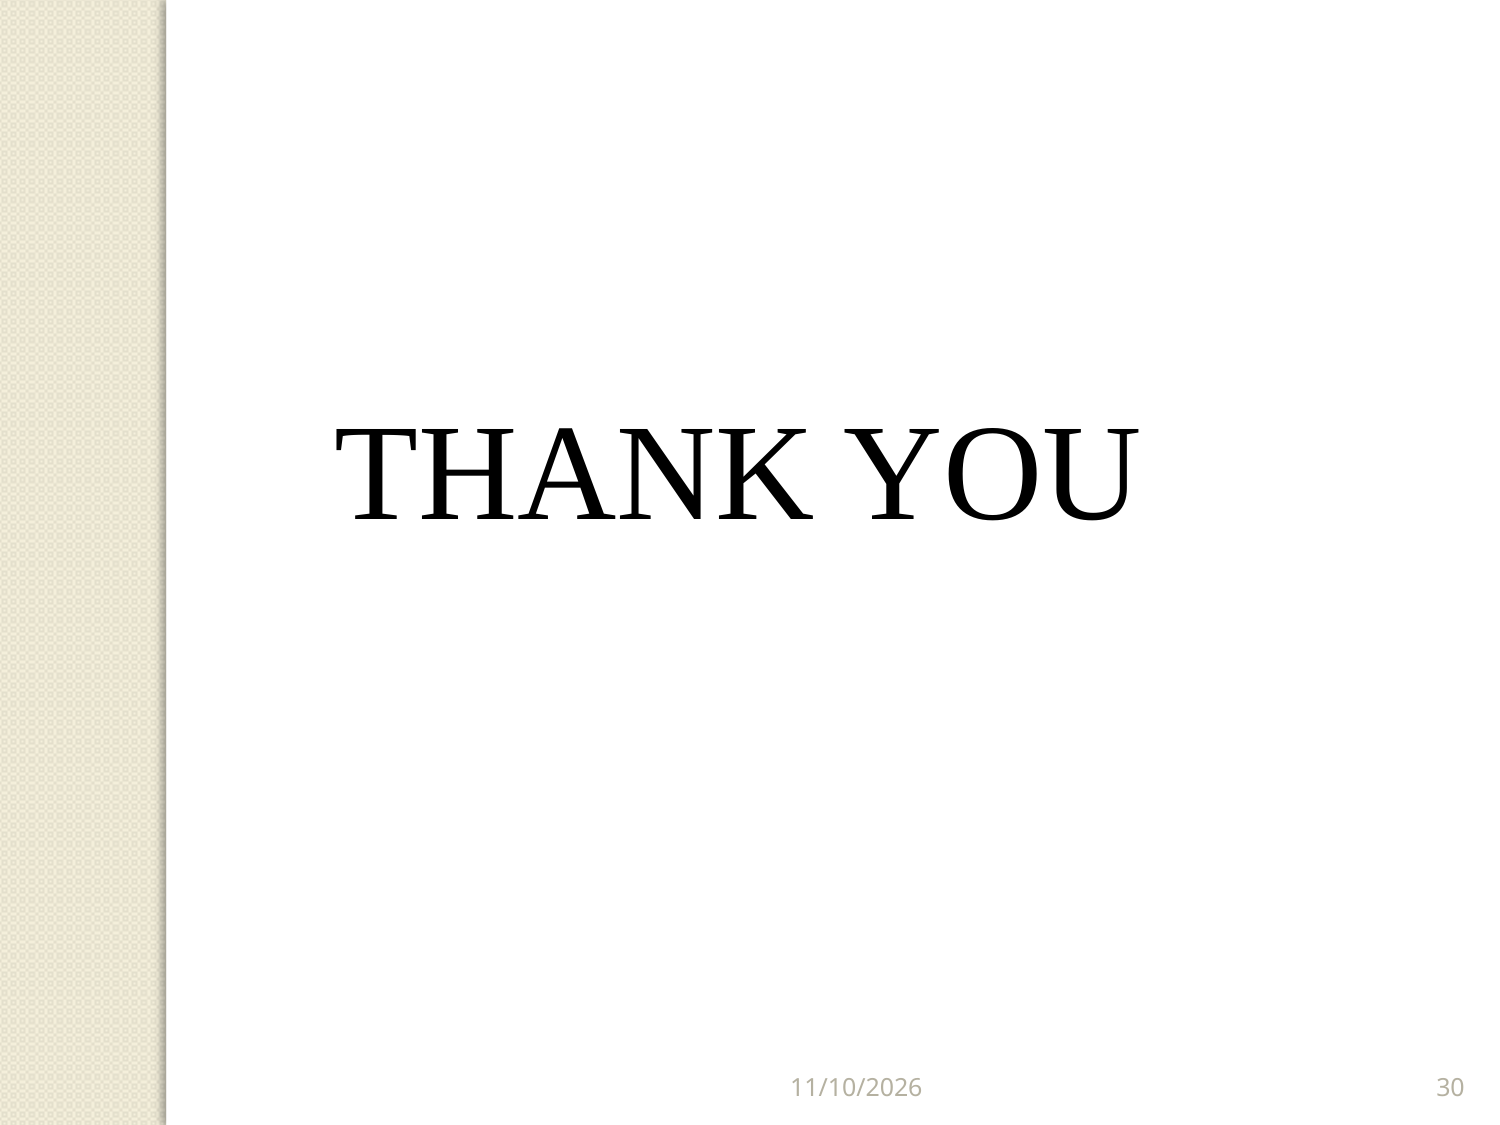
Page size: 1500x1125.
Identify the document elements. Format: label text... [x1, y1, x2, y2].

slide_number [587, 1034, 938, 1113]
text_box THANK YOU [112, 375, 1400, 555]
slide_number 30 [1413, 1034, 1488, 1113]
